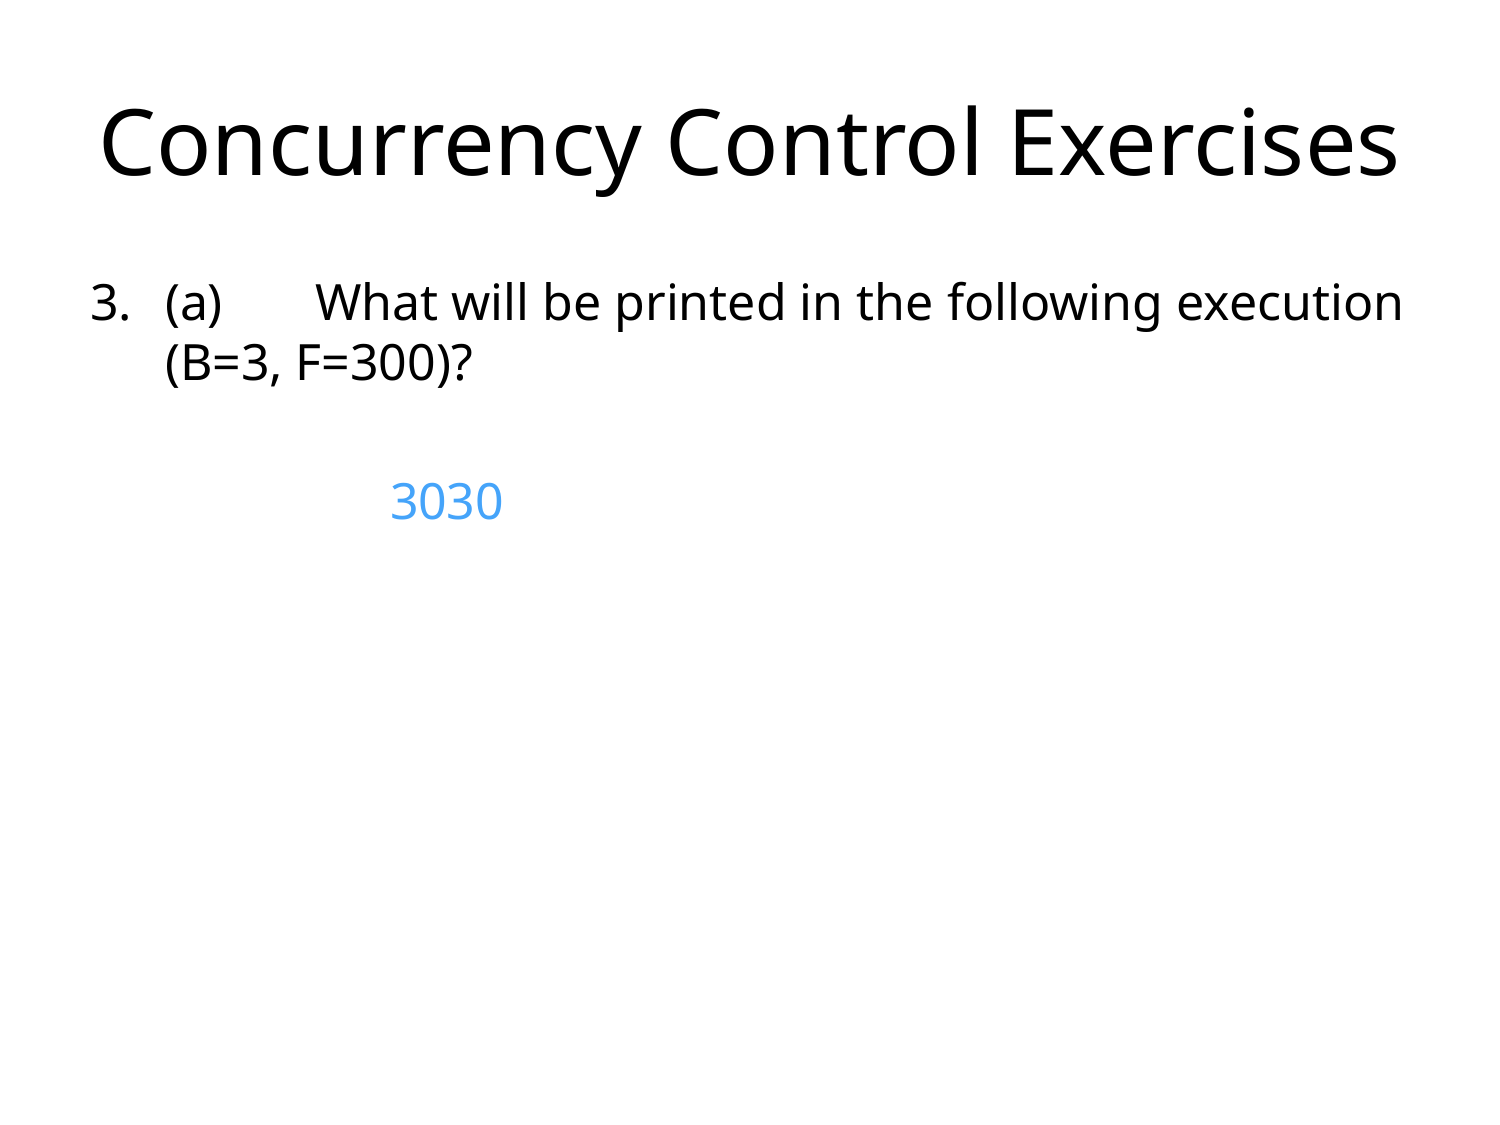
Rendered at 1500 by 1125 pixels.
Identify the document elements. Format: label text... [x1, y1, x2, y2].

list (a) What will be printed in the following execution (B=3, F=300)? 3030 [75, 262, 1425, 1125]
title Concurrency Control Exercises [75, 45, 1425, 233]
